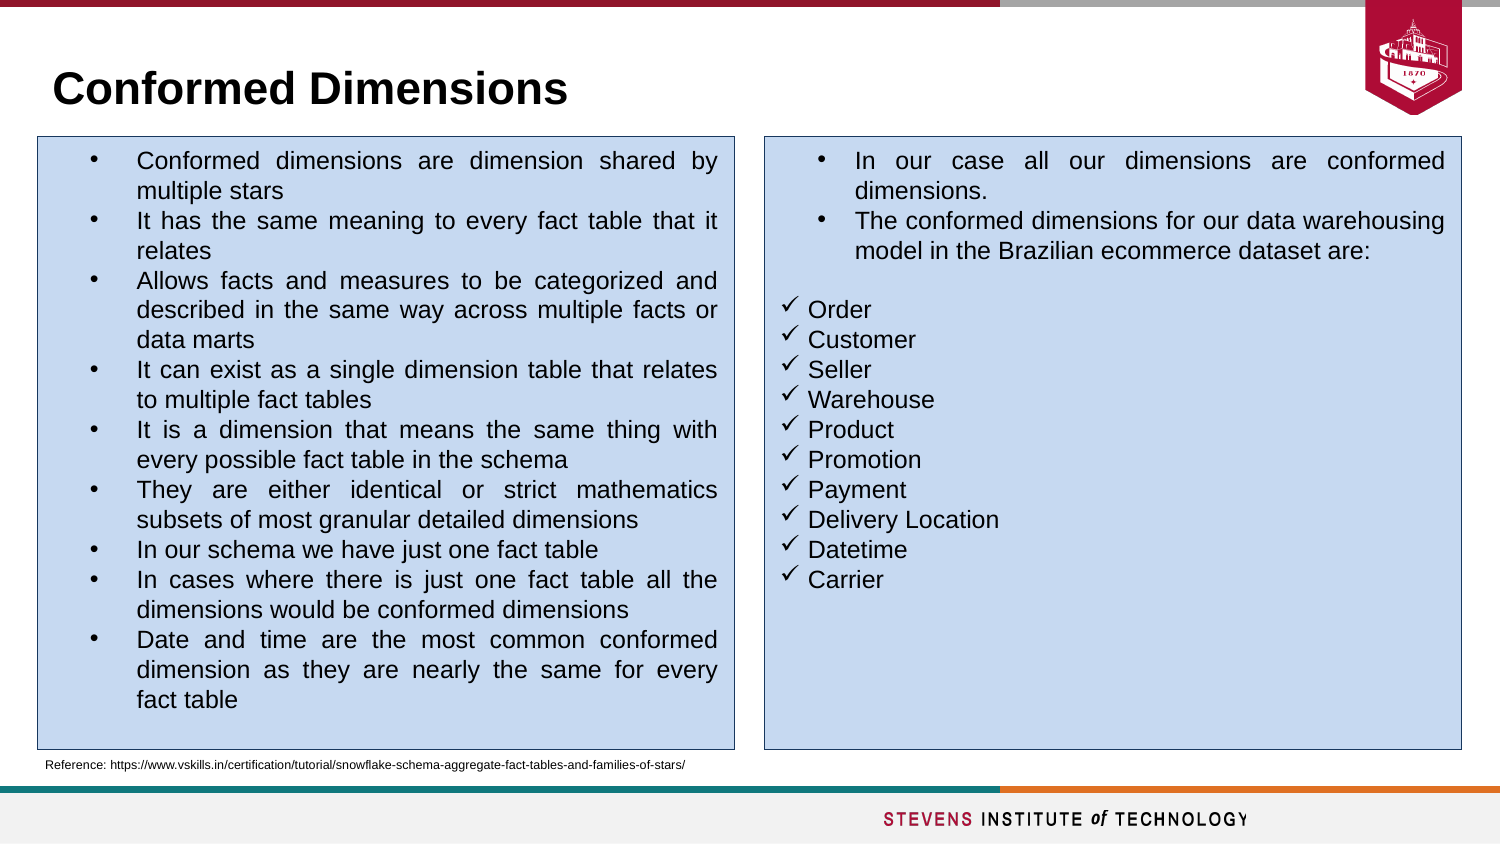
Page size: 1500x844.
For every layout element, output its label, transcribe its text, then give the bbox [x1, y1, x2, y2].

picture [884, 810, 1246, 826]
picture [1365, 0, 1462, 115]
list Conformed dimensions are dimension shared by multiple stars It has the same meaning to every fact table that it relates Allows facts and measures to be categorized and described in the same way across multiple facts or data marts It can exist as a single dimension table that relates to multiple fact tables It is a dimension that means the same thing with every possible fact table in the schema They are either identical or strict mathematics subsets of most granular detailed dimensions In our schema we have just one fact table In cases where there is just one fact table all the dimensions would be conformed dimensions Date and time are the most common conformed dimension as they are nearly the same for every fact table [37, 136, 735, 749]
text_box Reference: https://www.vskills.in/certification/tutorial/snowflake-schema-aggregate-fact-tables-and-families-of-stars/ [30, 749, 800, 780]
list In our case all our dimensions are conformed dimensions. The conformed dimensions for our data warehousing model in the Brazilian ecommerce dataset are: Order Customer Seller Warehouse Product Promotion Payment Delivery Location Datetime Carrier [764, 136, 1462, 750]
title Conformed Dimensions [37, 51, 1236, 118]
